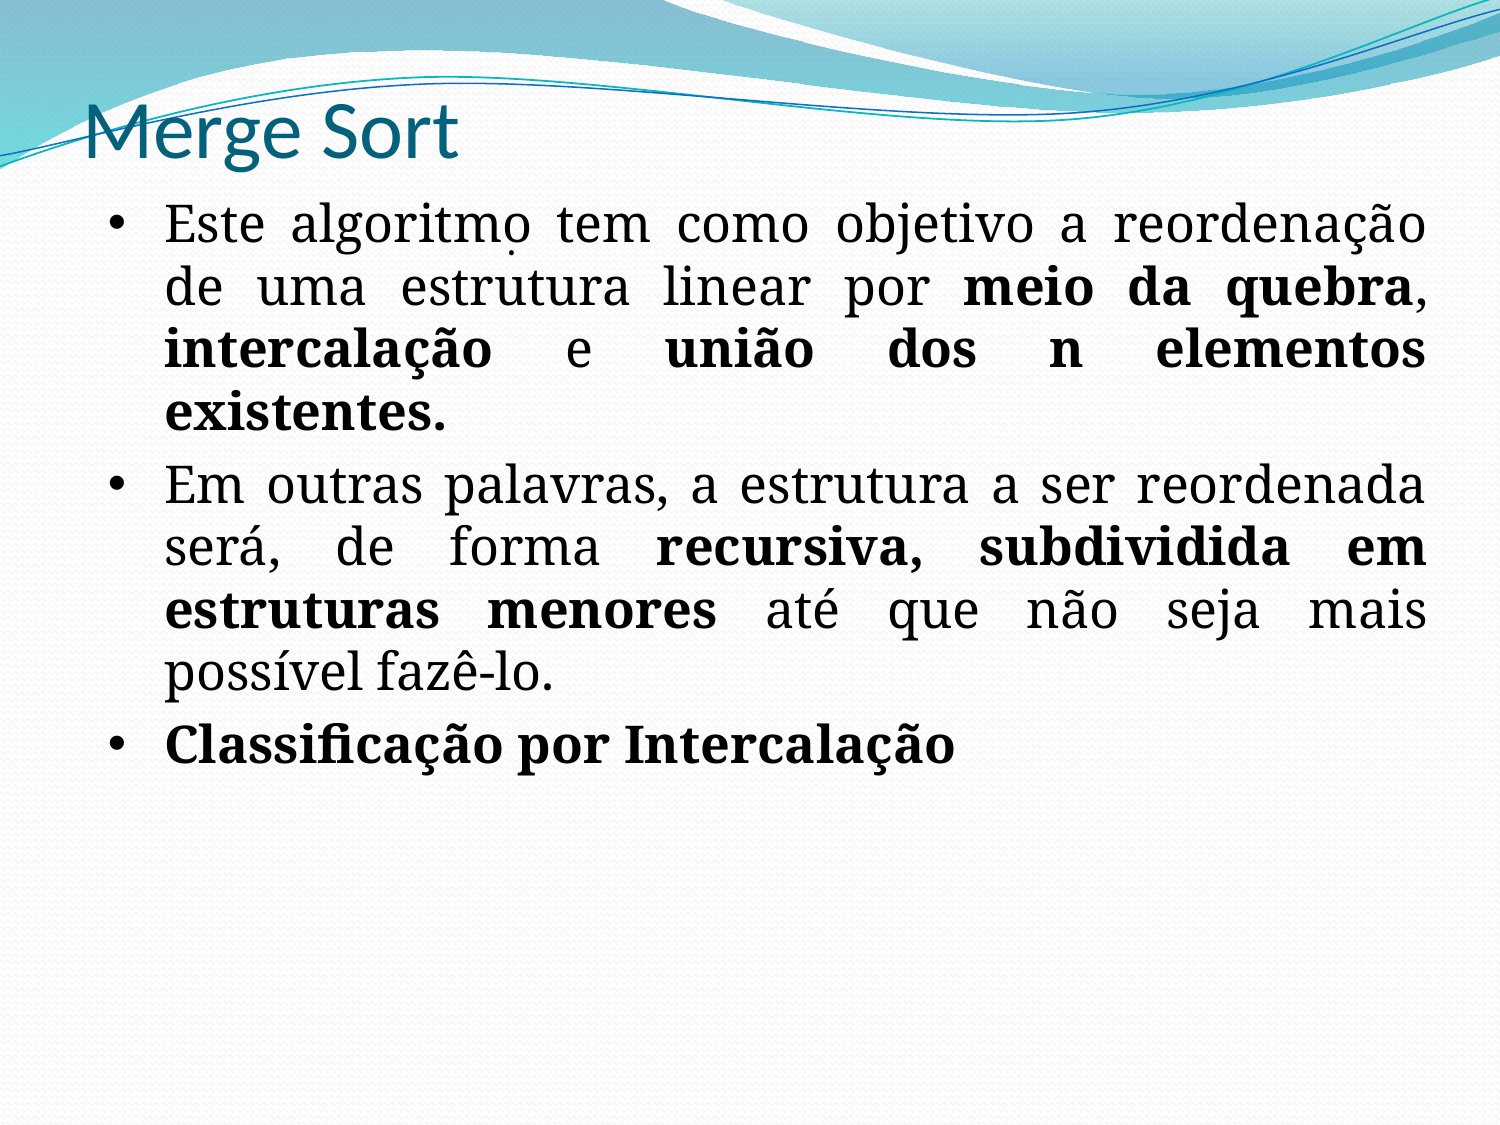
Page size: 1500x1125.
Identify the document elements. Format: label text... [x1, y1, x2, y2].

text_box Este algoritmo tem como objetivo a reordenação de uma estrutura linear por meio da quebra, intercalação e união dos n elementos existentes. Em outras palavras, a estrutura a ser reordenada será, de forma recursiva, subdividida em estruturas menores até que não seja mais possível fazê-lo. Classificação por Intercalação [92, 183, 1443, 953]
title Merge Sort [82, 35, 1432, 176]
